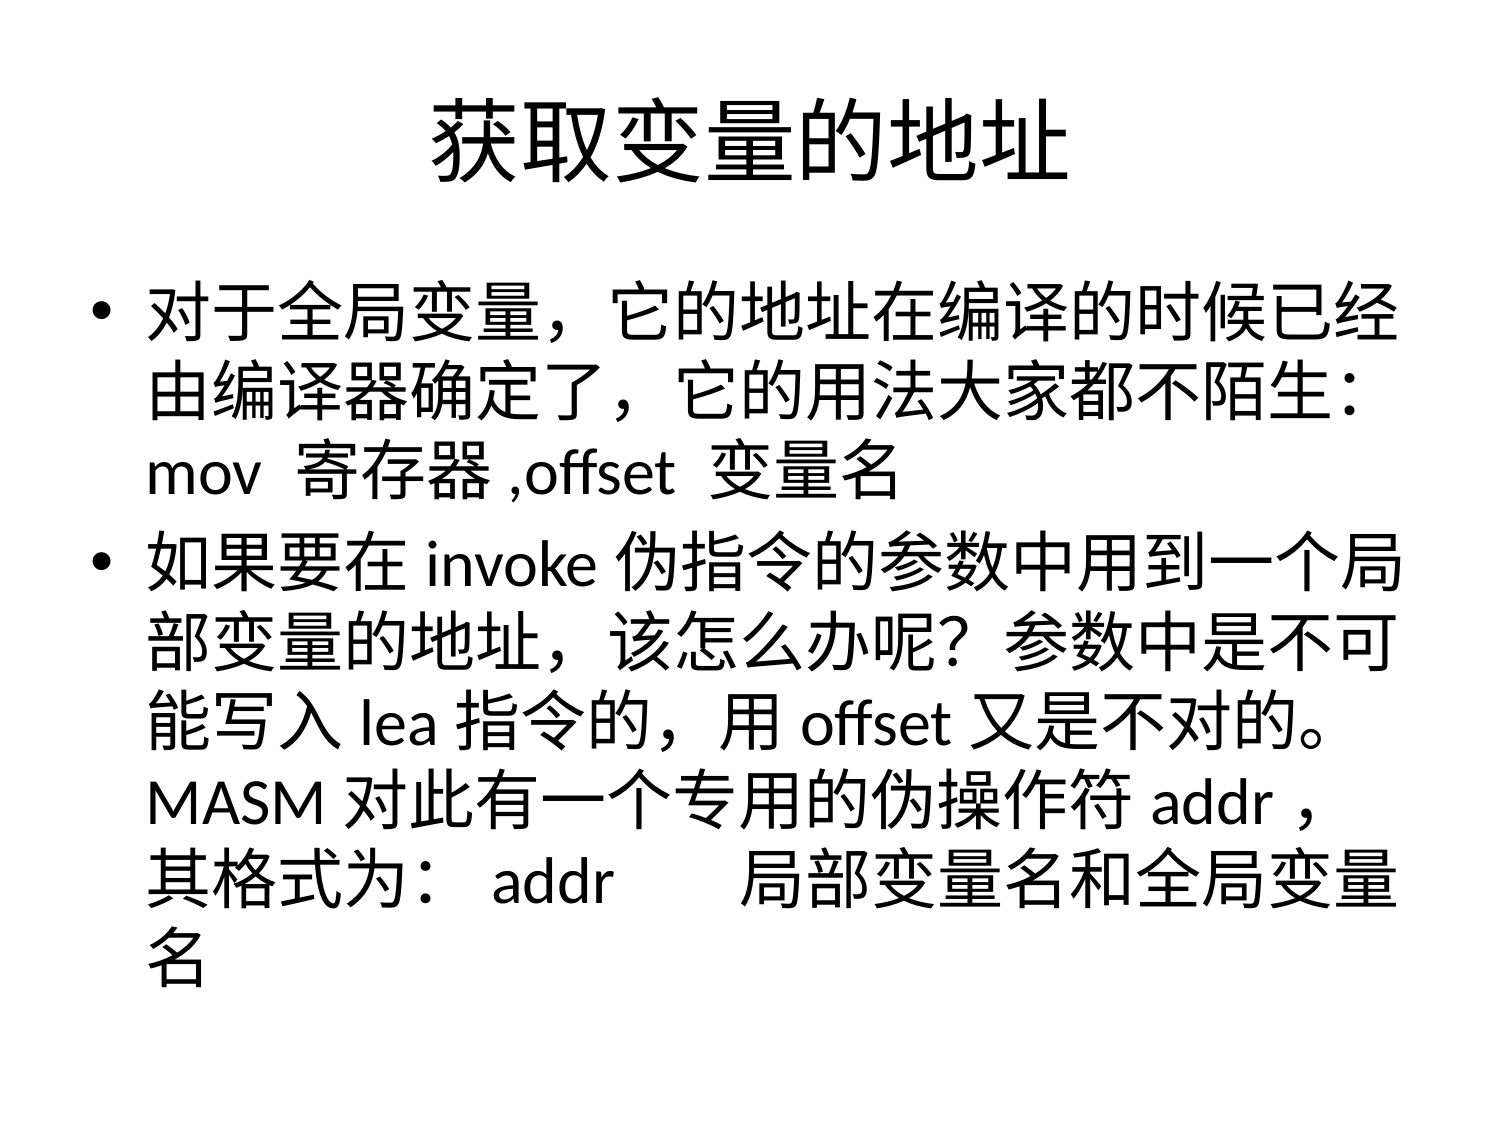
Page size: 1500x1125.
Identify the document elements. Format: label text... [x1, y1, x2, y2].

list 对于全局变量，它的地址在编译的时候已经由编译器确定了，它的用法大家都不陌生：mov 寄存器,offset 变量名 如果要在invoke伪指令的参数中用到一个局部变量的地址，该怎么办呢？参数中是不可能写入lea指令的，用offset又是不对的。MASM对此有一个专用的伪操作符addr，其格式为：addr 局部变量名和全局变量名 [75, 262, 1425, 1005]
title 获取变量的地址 [75, 45, 1425, 233]
